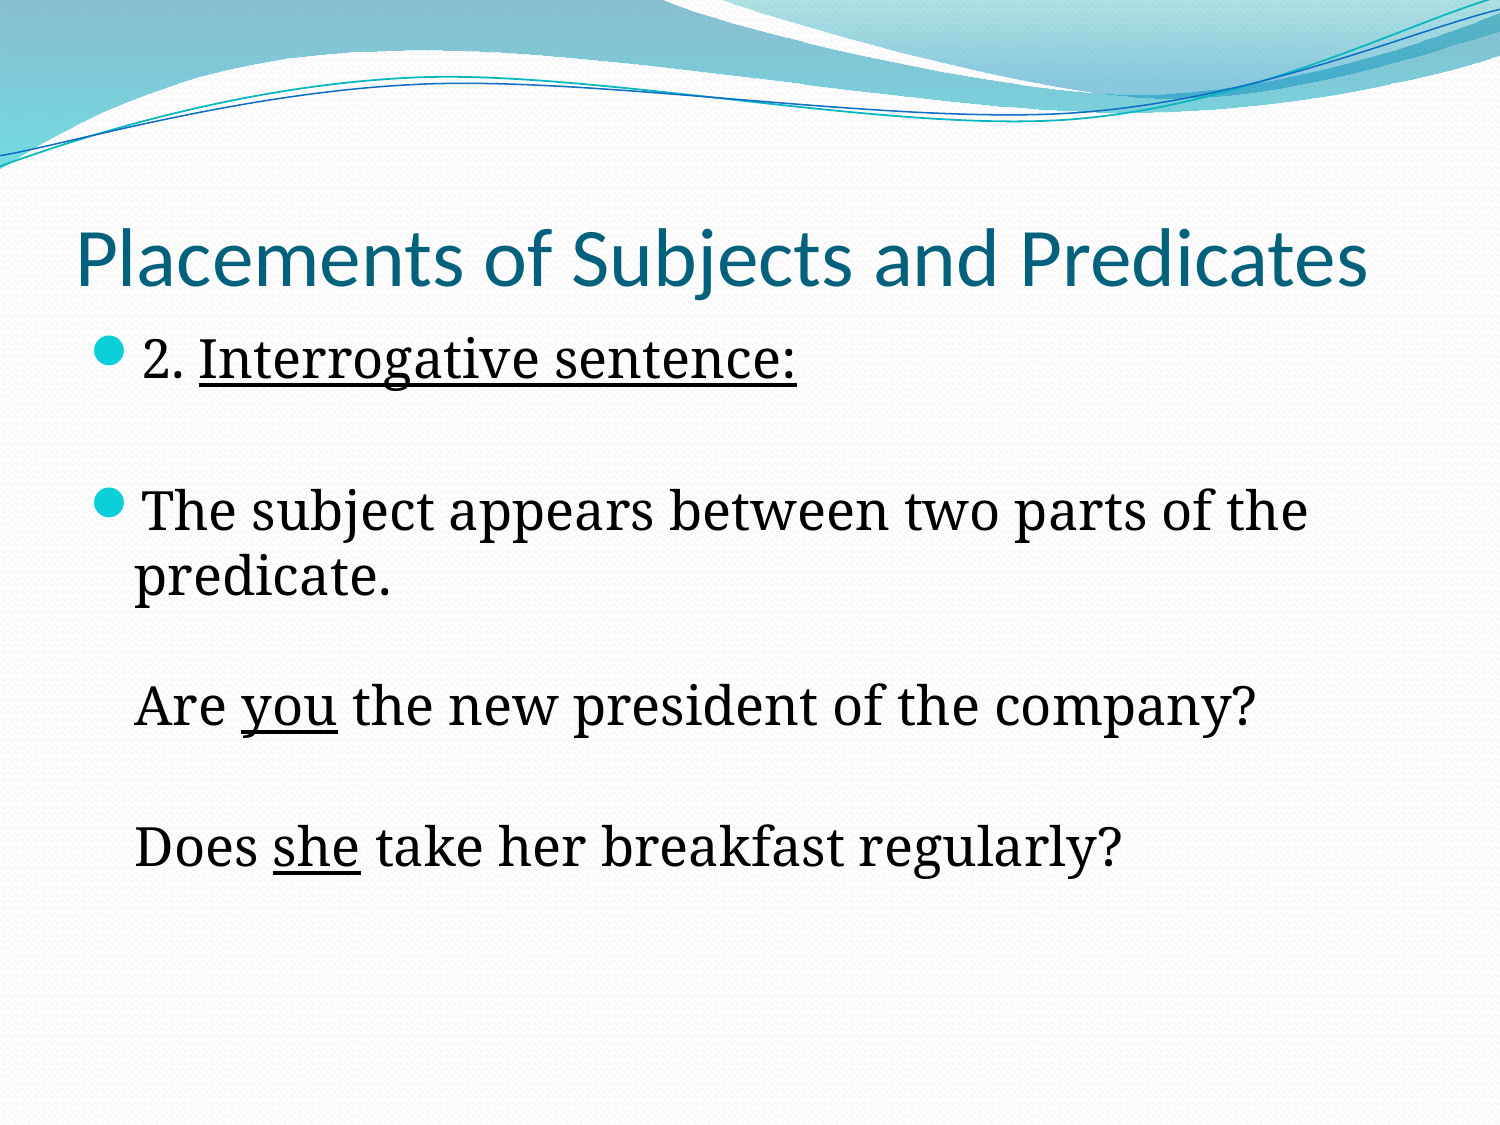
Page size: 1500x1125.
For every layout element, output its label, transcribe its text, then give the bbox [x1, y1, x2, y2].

title Placements of Subjects and Predicates [75, 115, 1425, 303]
list 2. Interrogative sentence: The subject appears between two parts of the predicate. Are you the new president of the company? Does she take her breakfast regularly? [75, 317, 1425, 1038]
